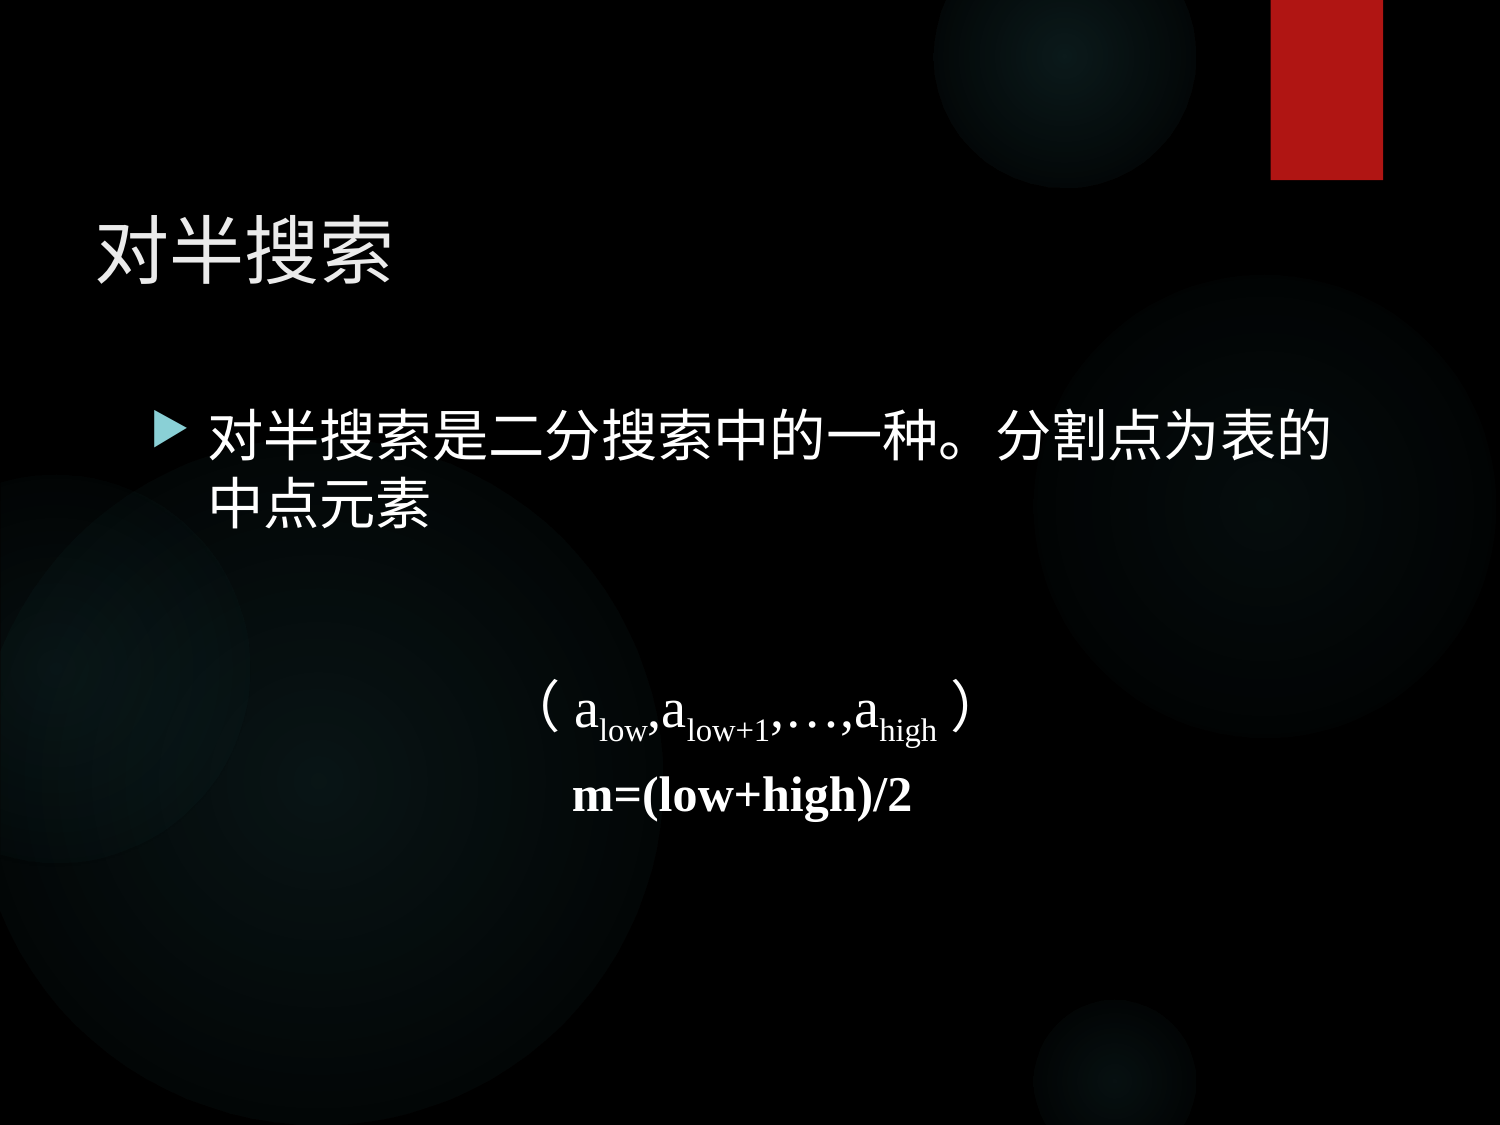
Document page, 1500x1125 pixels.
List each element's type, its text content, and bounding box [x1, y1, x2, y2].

list 对半搜索是二分搜索中的一种。分割点为表的中点元素 [135, 393, 1383, 910]
text_box （alow,alow+1,…,ahigh） [489, 648, 1022, 756]
text_box 对半搜索 [79, 196, 1237, 369]
text_box m=(low+high)/2 [557, 742, 928, 829]
